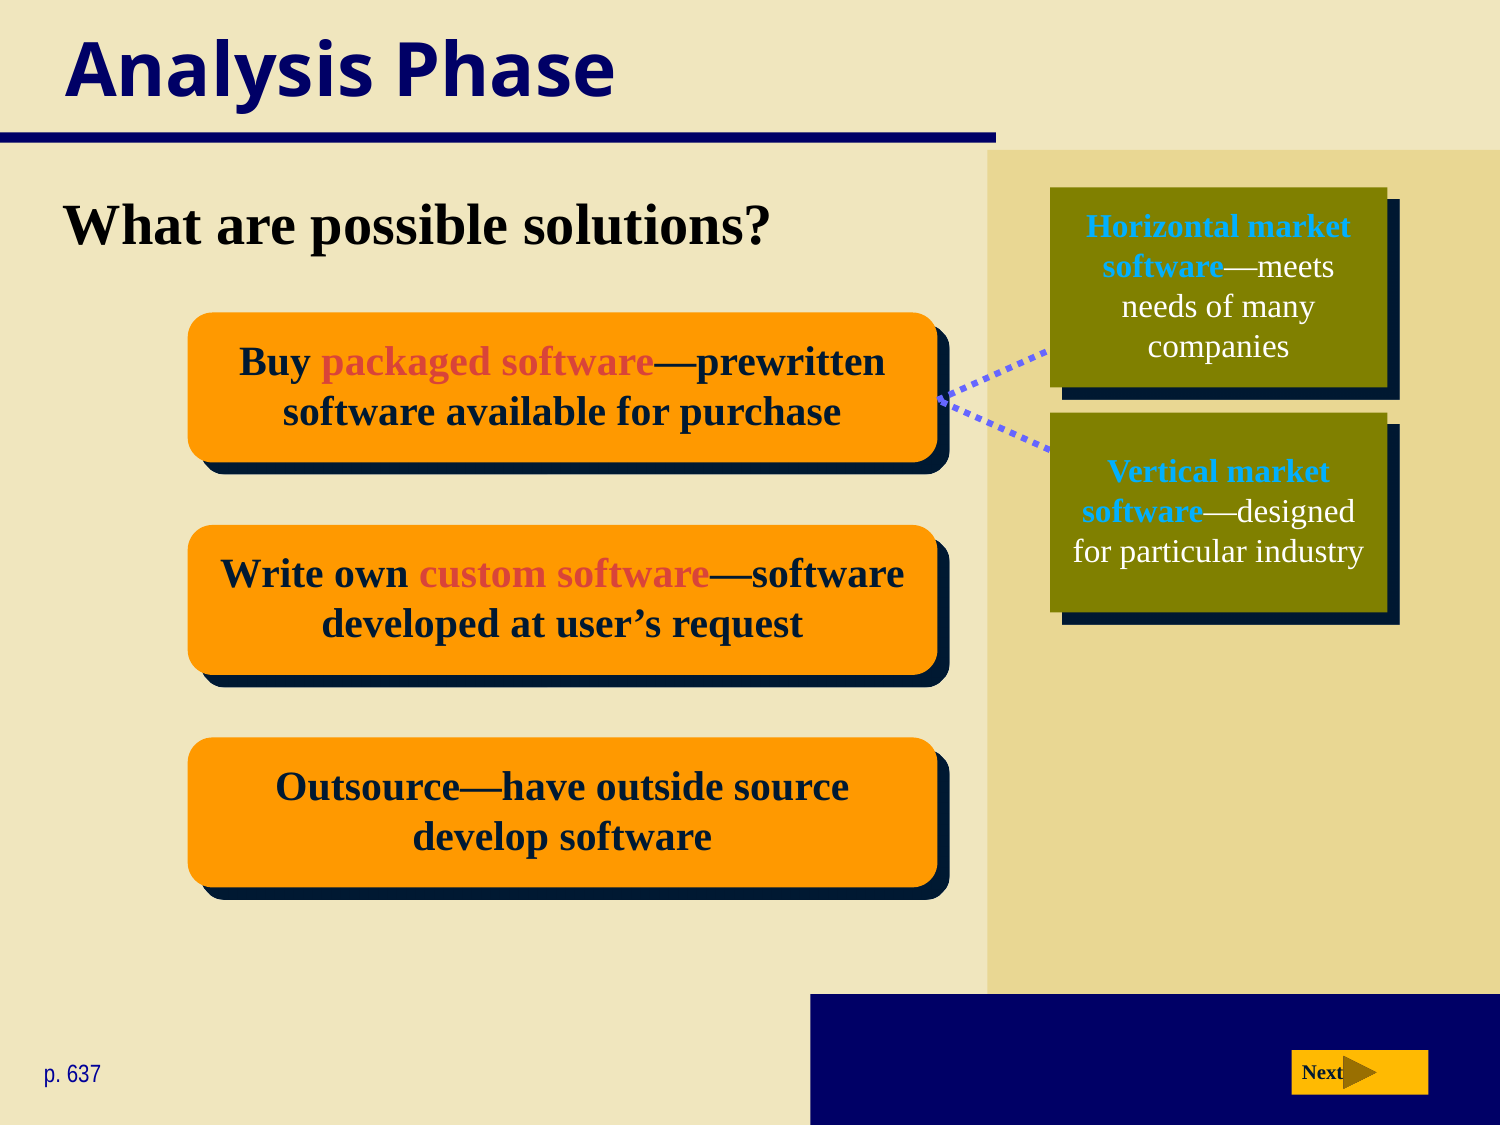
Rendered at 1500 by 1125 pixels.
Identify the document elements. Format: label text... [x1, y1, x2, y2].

text_box Horizontal market software—meets needs of many companies [1050, 187, 1388, 388]
title Analysis Phase [49, 0, 1459, 133]
text_box Write own custom software—software developed at user’s request [187, 524, 938, 675]
text_box Outsource—have outside source develop software [187, 737, 938, 888]
text_box Buy packaged software—prewritten software available for purchase [187, 312, 938, 463]
text_box Vertical market software—designed for particular industry [1050, 412, 1388, 613]
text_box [1286, 1049, 1429, 1095]
list What are possible solutions? [47, 178, 1457, 276]
text_box p. 637 [29, 1050, 284, 1095]
